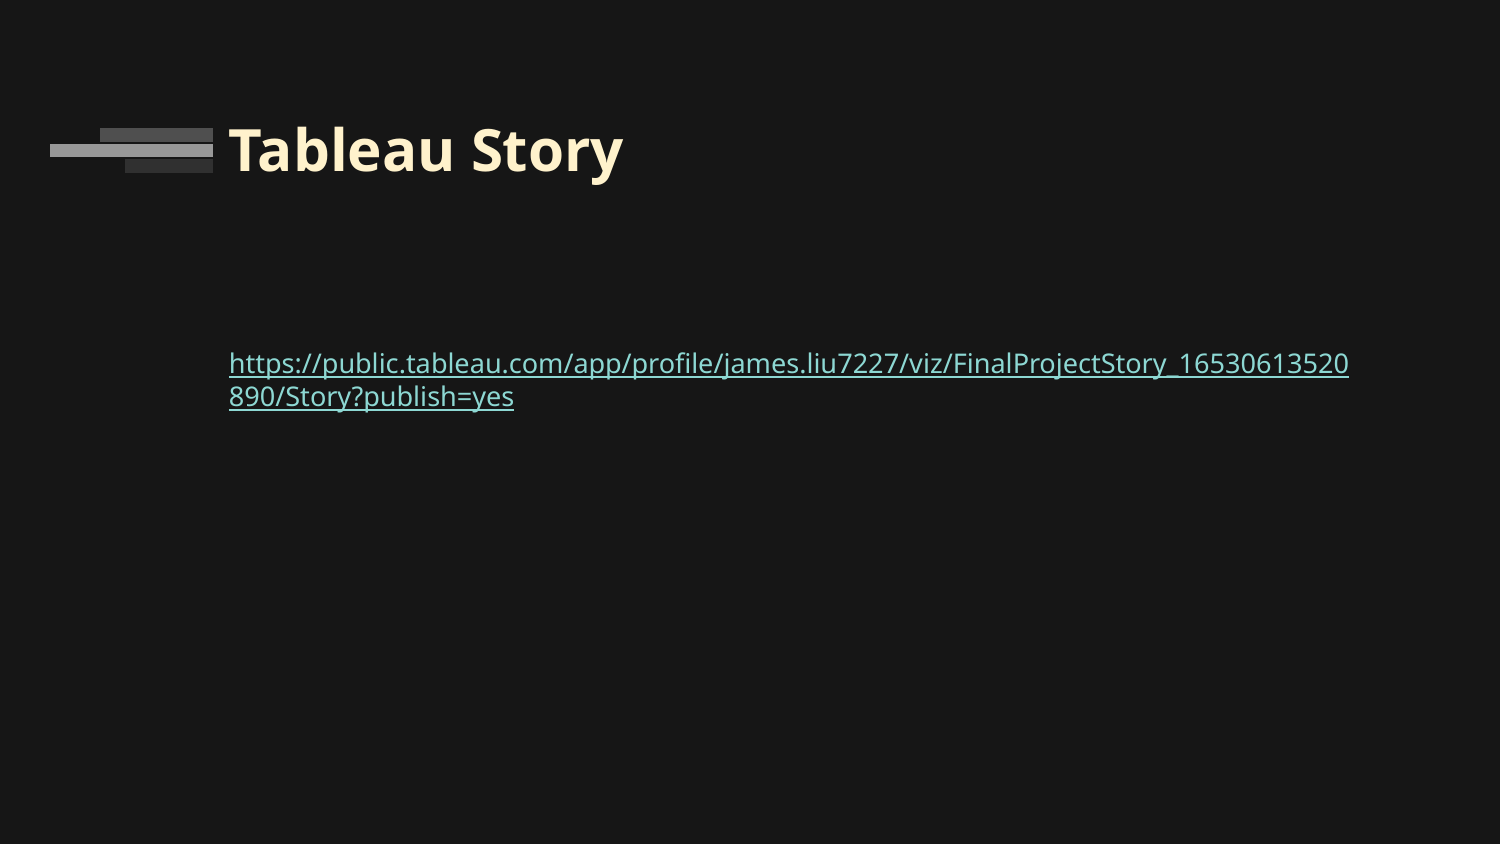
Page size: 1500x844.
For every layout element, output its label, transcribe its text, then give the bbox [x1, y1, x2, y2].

list https://public.tableau.com/app/profile/james.liu7227/viz/FinalProjectStory_16530613520890/Story?publish=yes [213, 326, 1368, 461]
title Tableau Story [213, 98, 1368, 263]
